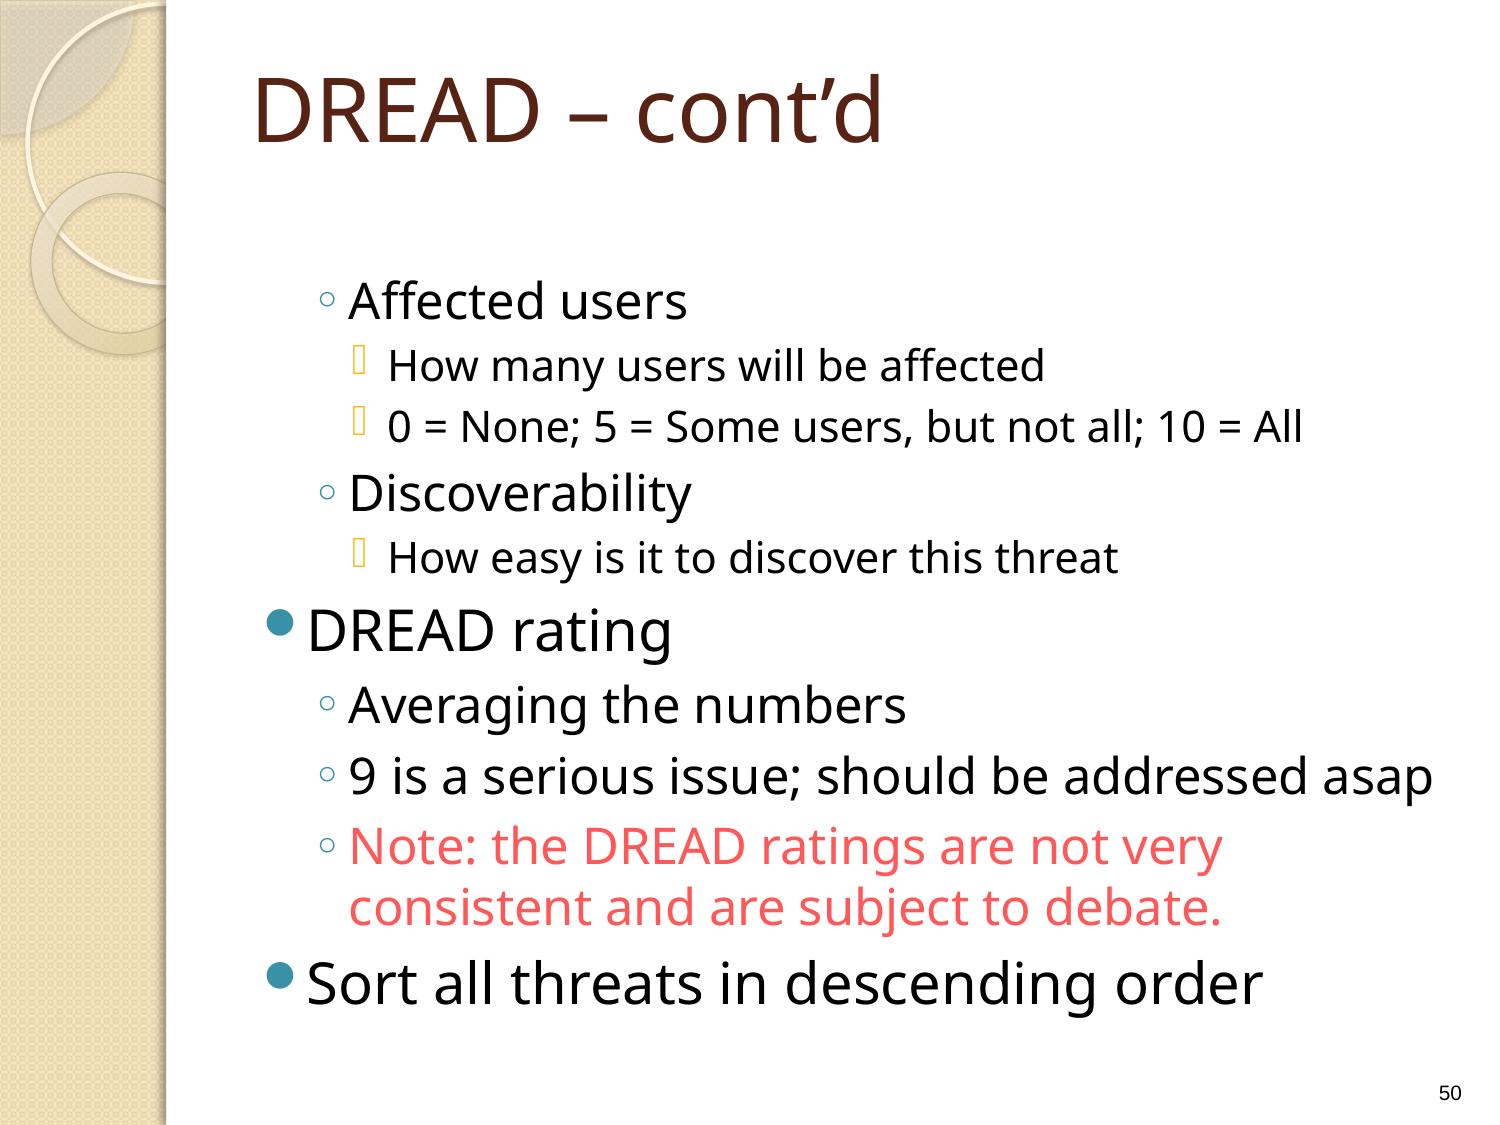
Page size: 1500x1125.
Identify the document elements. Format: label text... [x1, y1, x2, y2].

slide_number 50 [1413, 1034, 1488, 1113]
title DREAD – cont’d [235, 12, 1466, 200]
list Affected users How many users will be affected 0 = None; 5 = Some users, but not all; 10 = All Discoverability How easy is it to discover this threat DREAD rating Averaging the numbers 9 is a serious issue; should be addressed asap Note: the DREAD ratings are not very consistent and are subject to debate. Sort all threats in descending order [235, 261, 1466, 1049]
